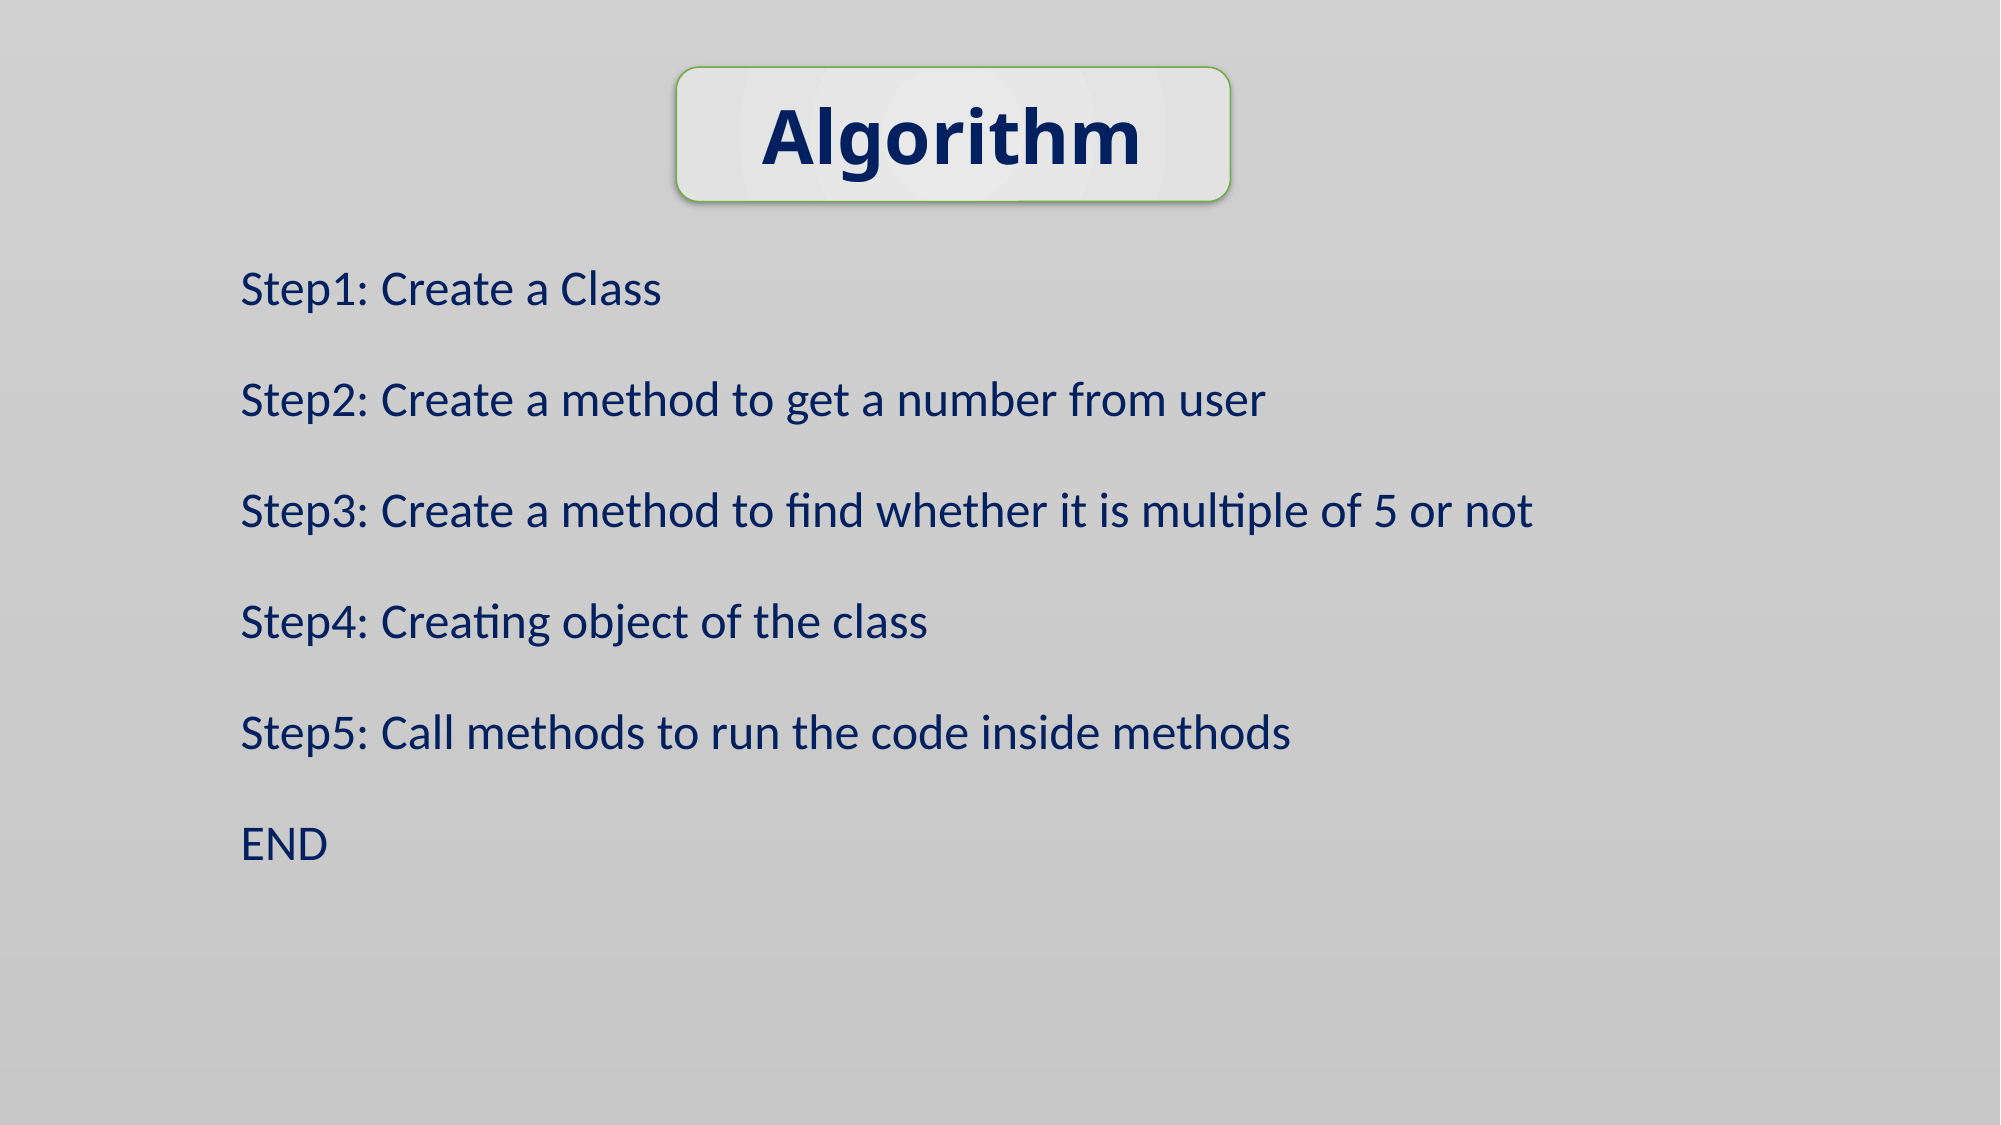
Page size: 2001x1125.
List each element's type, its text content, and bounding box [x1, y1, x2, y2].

text_box Algorithm [675, 66, 1232, 203]
subtitle Step1: Create a Class Step2: Create a method to get a number from user Step3: Create a method to find whether it is multiple of 5 or not Step4: Creating object of the class Step5: Call methods to run the code inside methods END [240, 225, 1741, 990]
